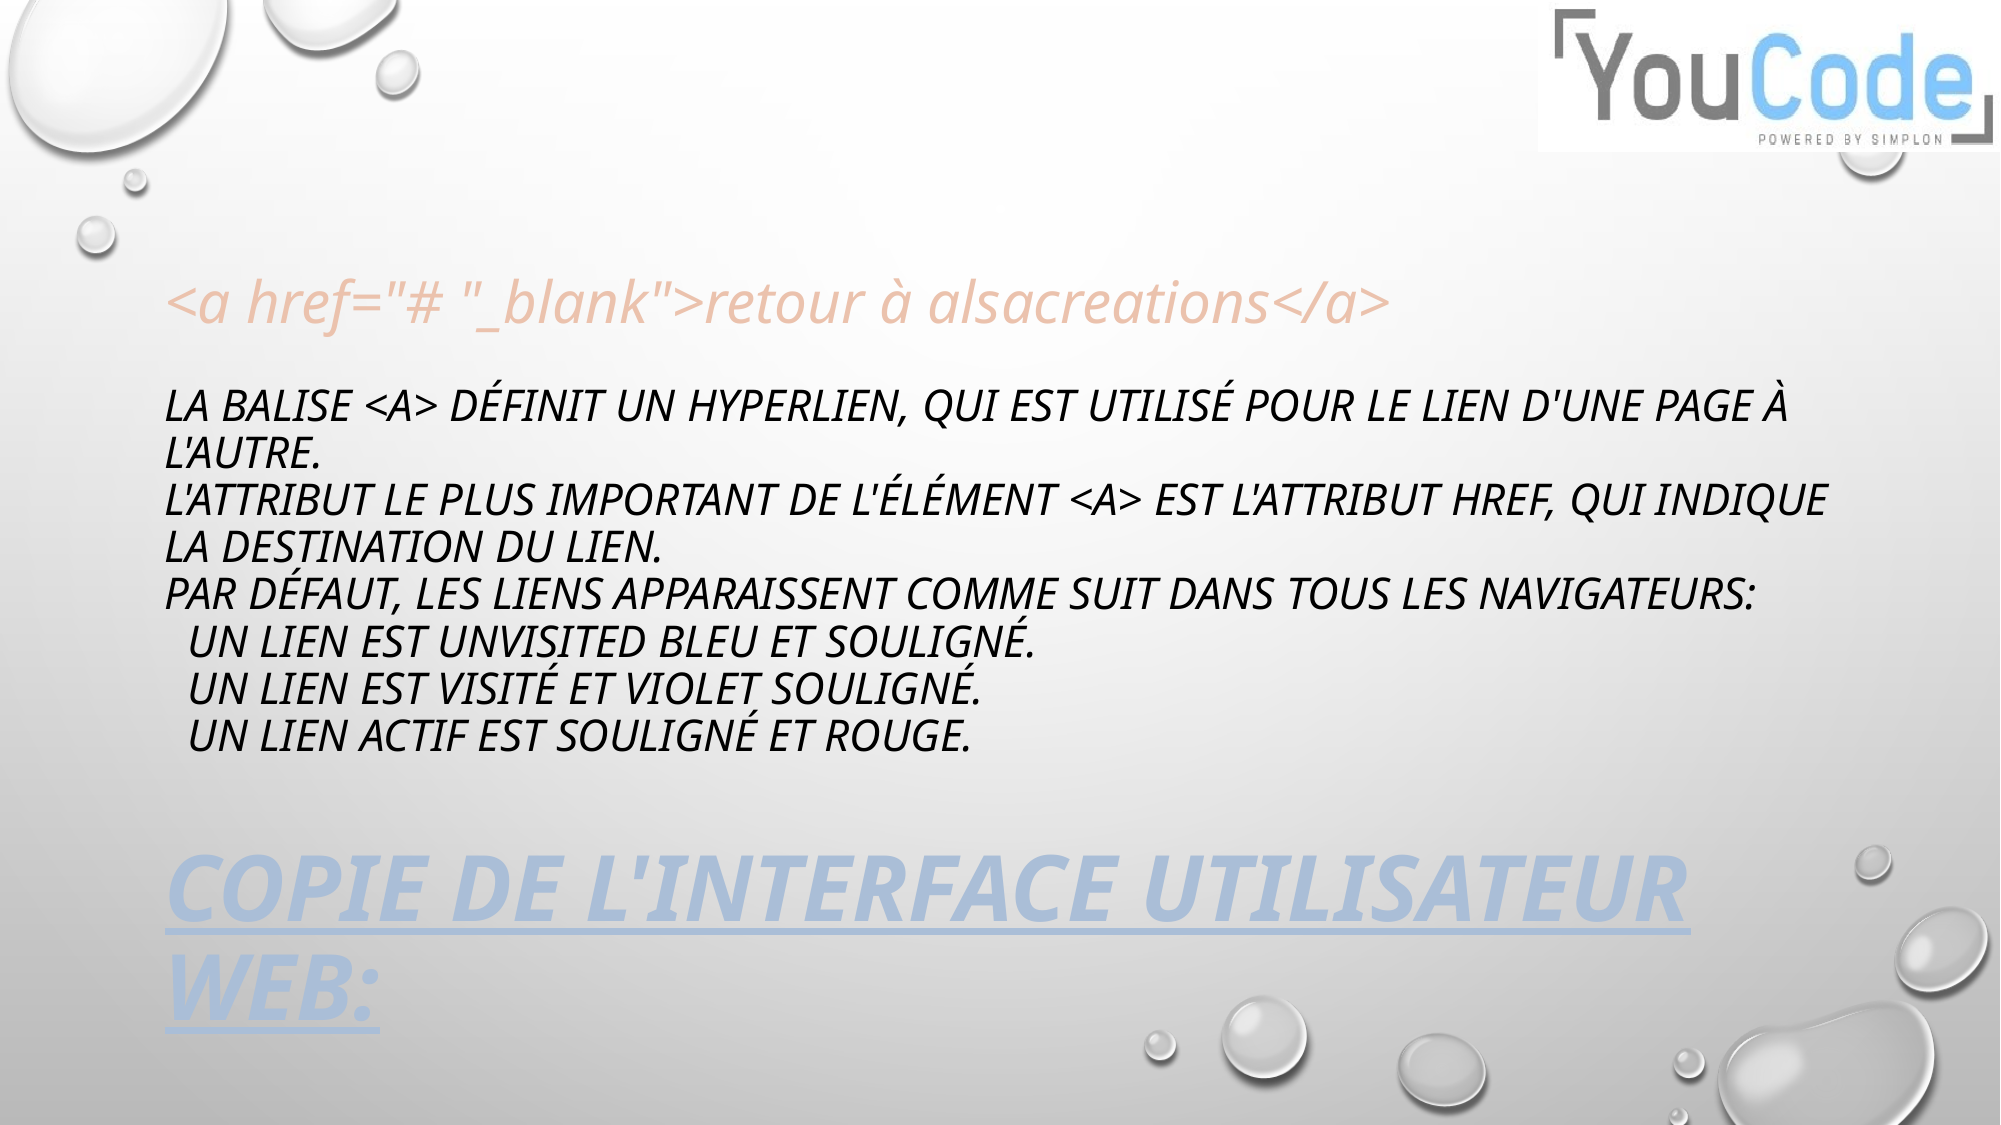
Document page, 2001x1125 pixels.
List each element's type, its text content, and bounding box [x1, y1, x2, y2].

title <a href="# "_blank">retour à alsacreations</a> La balise <a> définit un hyperlien, qui est utilisé pour le lien d'une page à l'autre. L'attribut le plus important de l'élément <a> est l'attribut href, qui indique la destination du lien. Par défaut, les liens apparaissent comme suit dans tous les navigateurs: Un lien est unvisited bleu et souligné. Un lien est visité et violet souligné. Un lien actif est souligné et rouge. copie de l'interface utilisateur Web: [149, 203, 1851, 1111]
picture [0, 0, 2000, 1125]
